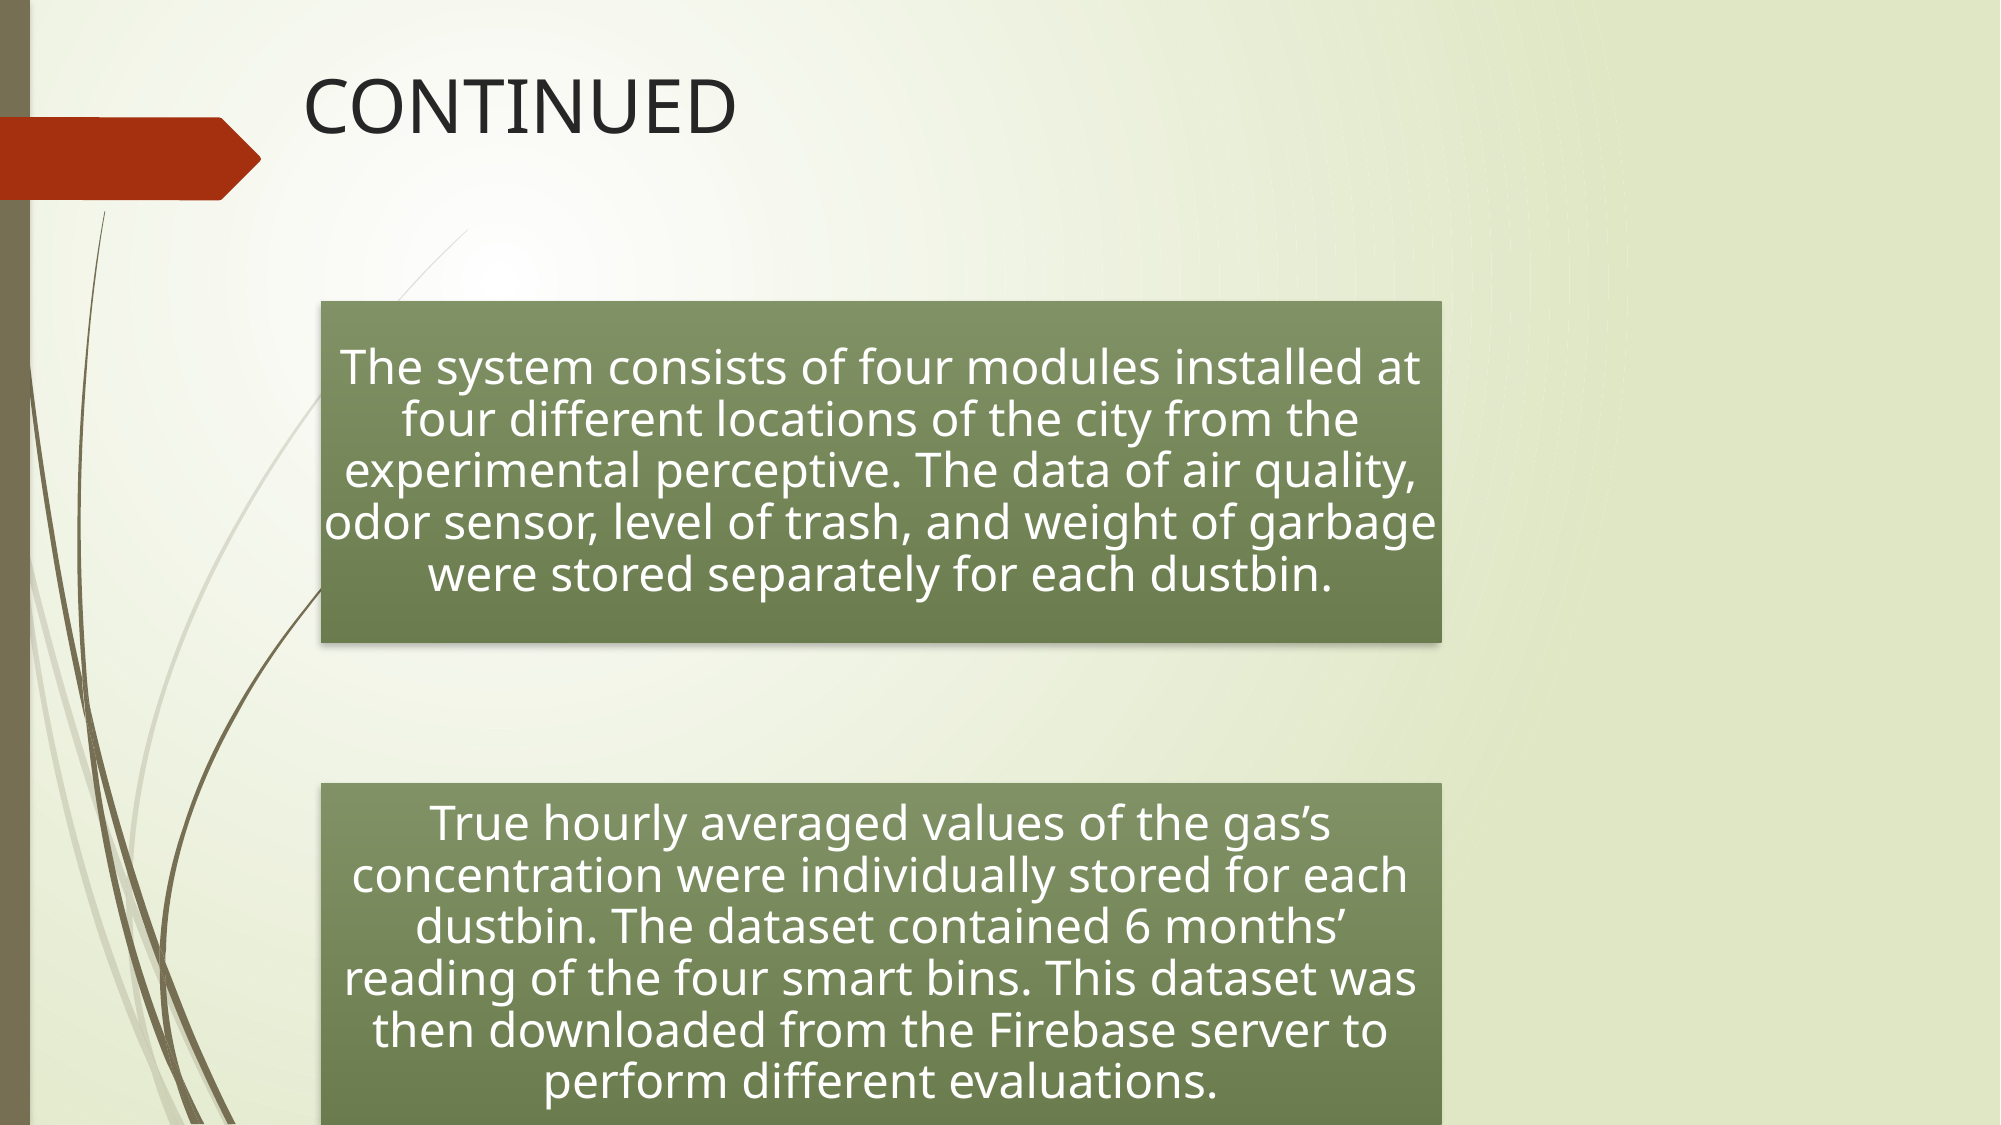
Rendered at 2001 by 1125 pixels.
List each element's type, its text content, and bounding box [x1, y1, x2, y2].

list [320, 280, 1442, 1125]
title CONTINUED [287, 51, 1749, 262]
